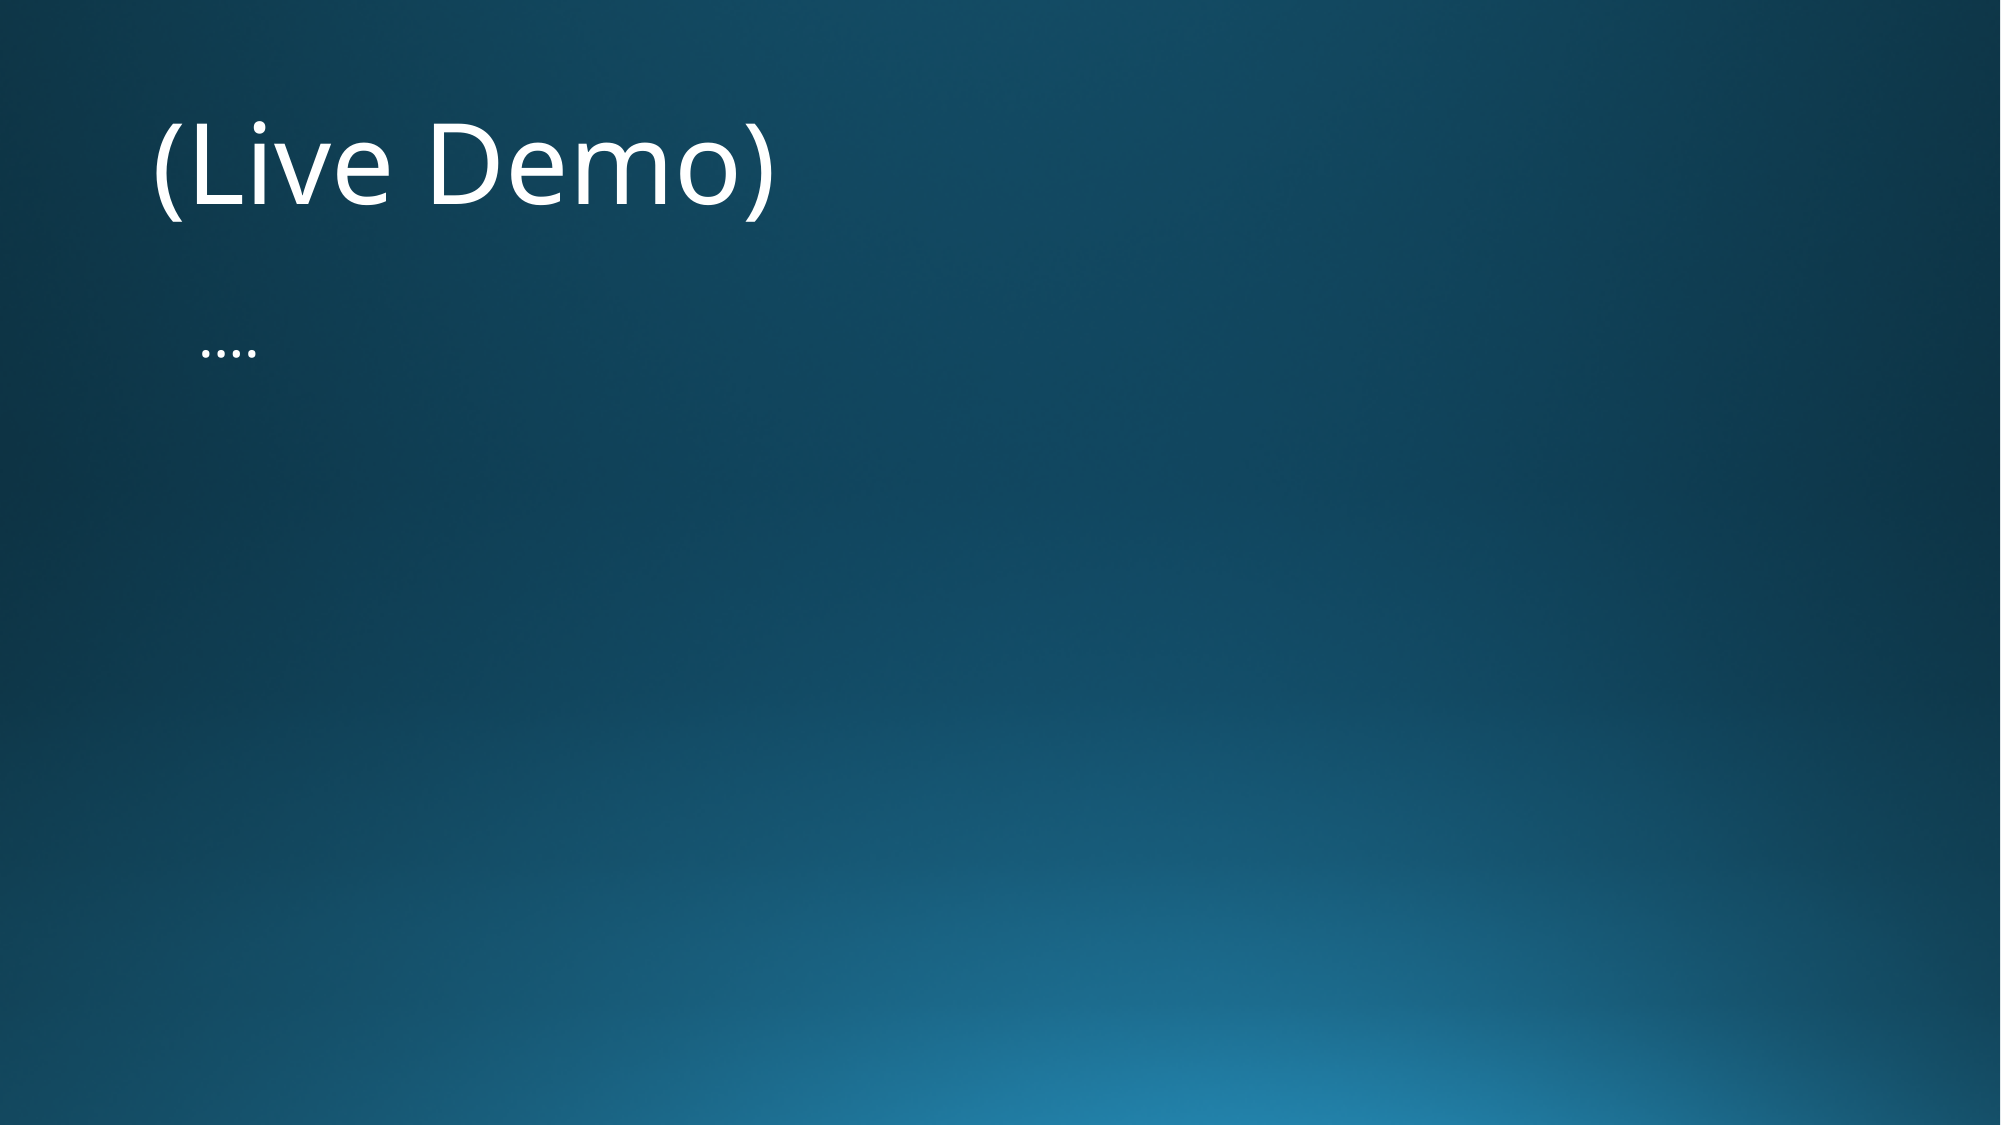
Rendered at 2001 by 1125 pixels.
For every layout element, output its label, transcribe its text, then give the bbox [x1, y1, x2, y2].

list …. [183, 299, 1863, 1014]
picture [0, 0, 2001, 1125]
title (Live Demo) [137, 59, 1863, 278]
